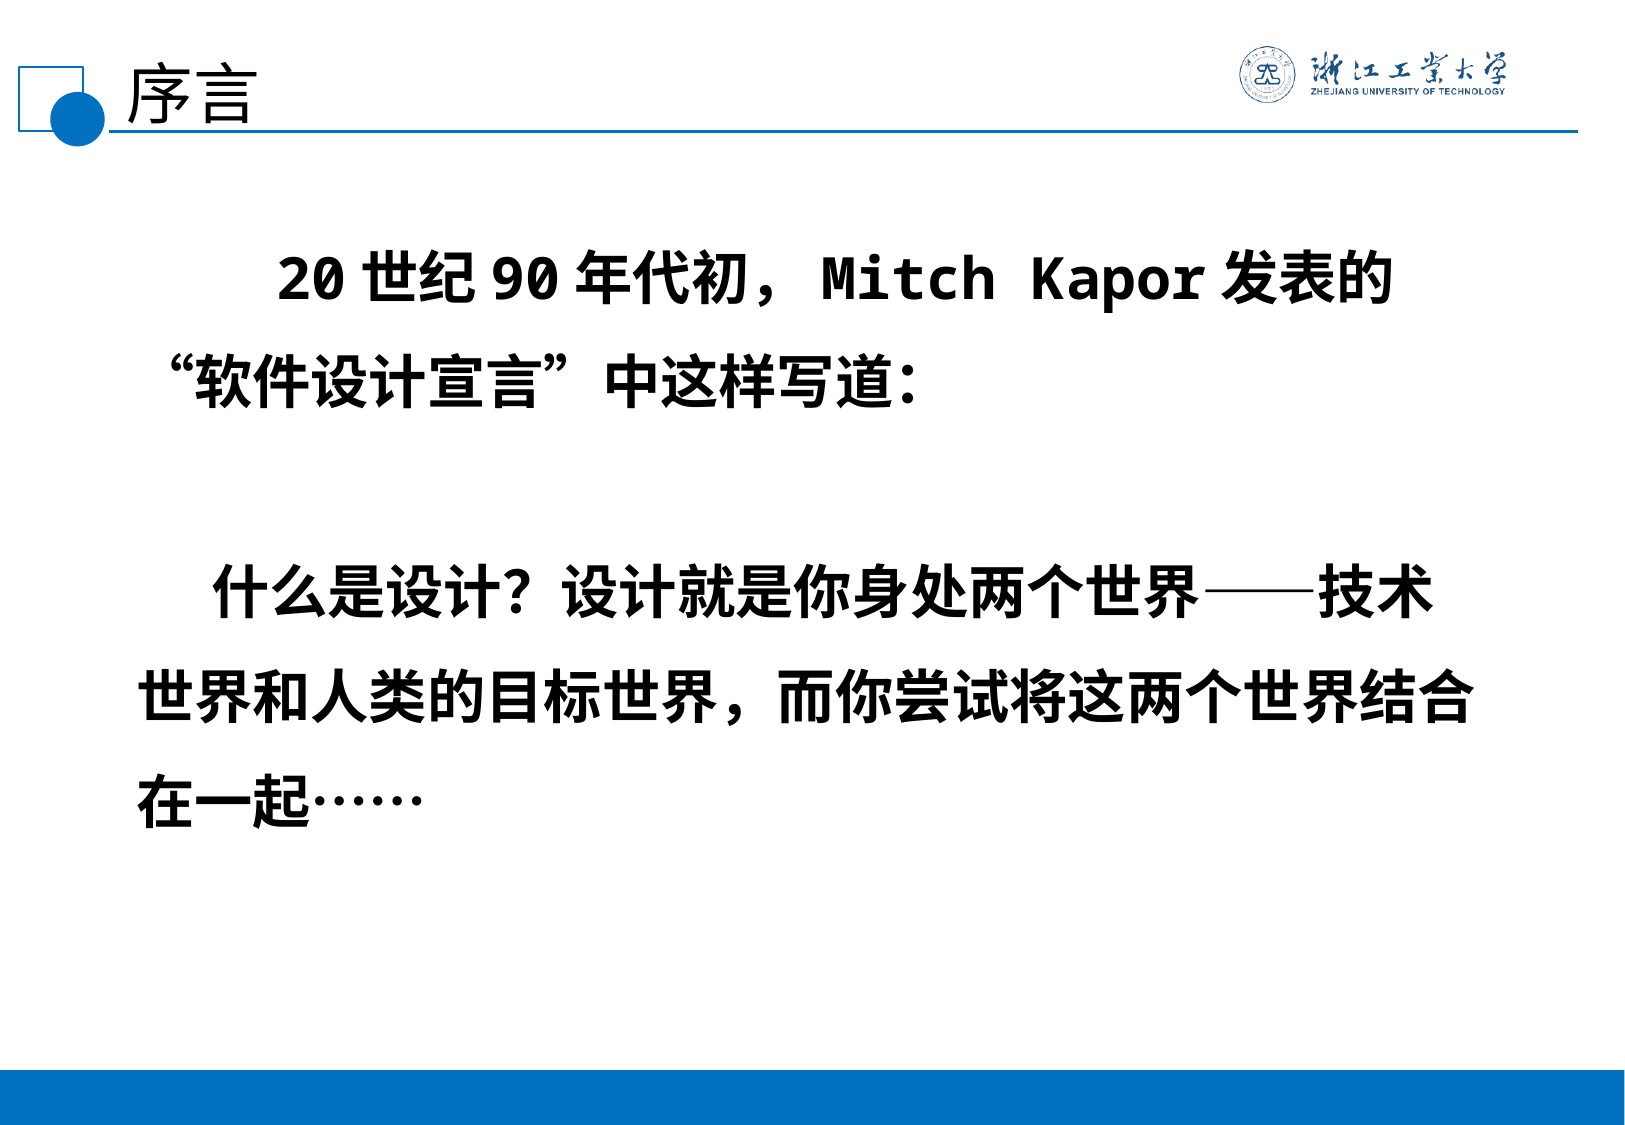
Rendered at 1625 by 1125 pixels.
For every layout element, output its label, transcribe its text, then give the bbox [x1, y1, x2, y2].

text_box 序言 [110, 43, 853, 131]
text_box [0, 1068, 1625, 1125]
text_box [18, 66, 105, 147]
text_box 20世纪90年代初，Mitch Kapor发表的“软件设计宣言”中这样写道： 什么是设计？设计就是你身处两个世界——技术世界和人类的目标世界，而你尝试将这两个世界结合在一起…… [121, 198, 1504, 843]
picture [1225, 30, 1519, 115]
